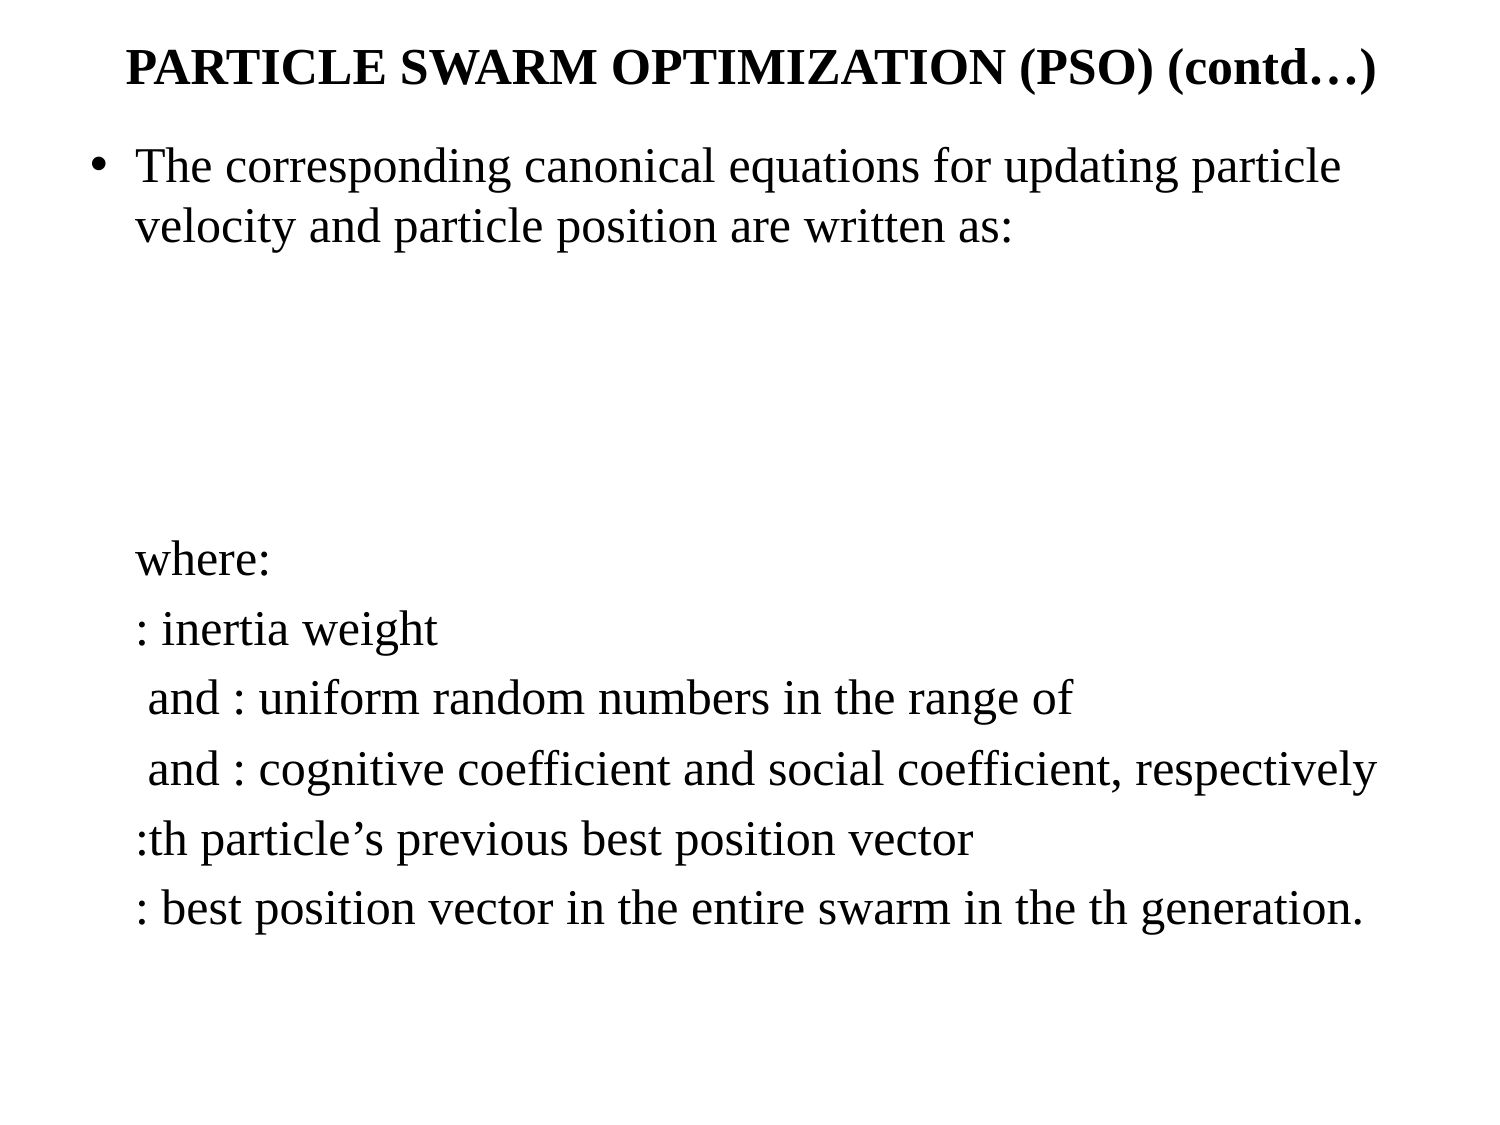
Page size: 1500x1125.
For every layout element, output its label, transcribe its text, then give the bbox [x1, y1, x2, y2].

title PARTICLE SWARM OPTIMIZATION (PSO) (contd…) [76, 0, 1427, 128]
